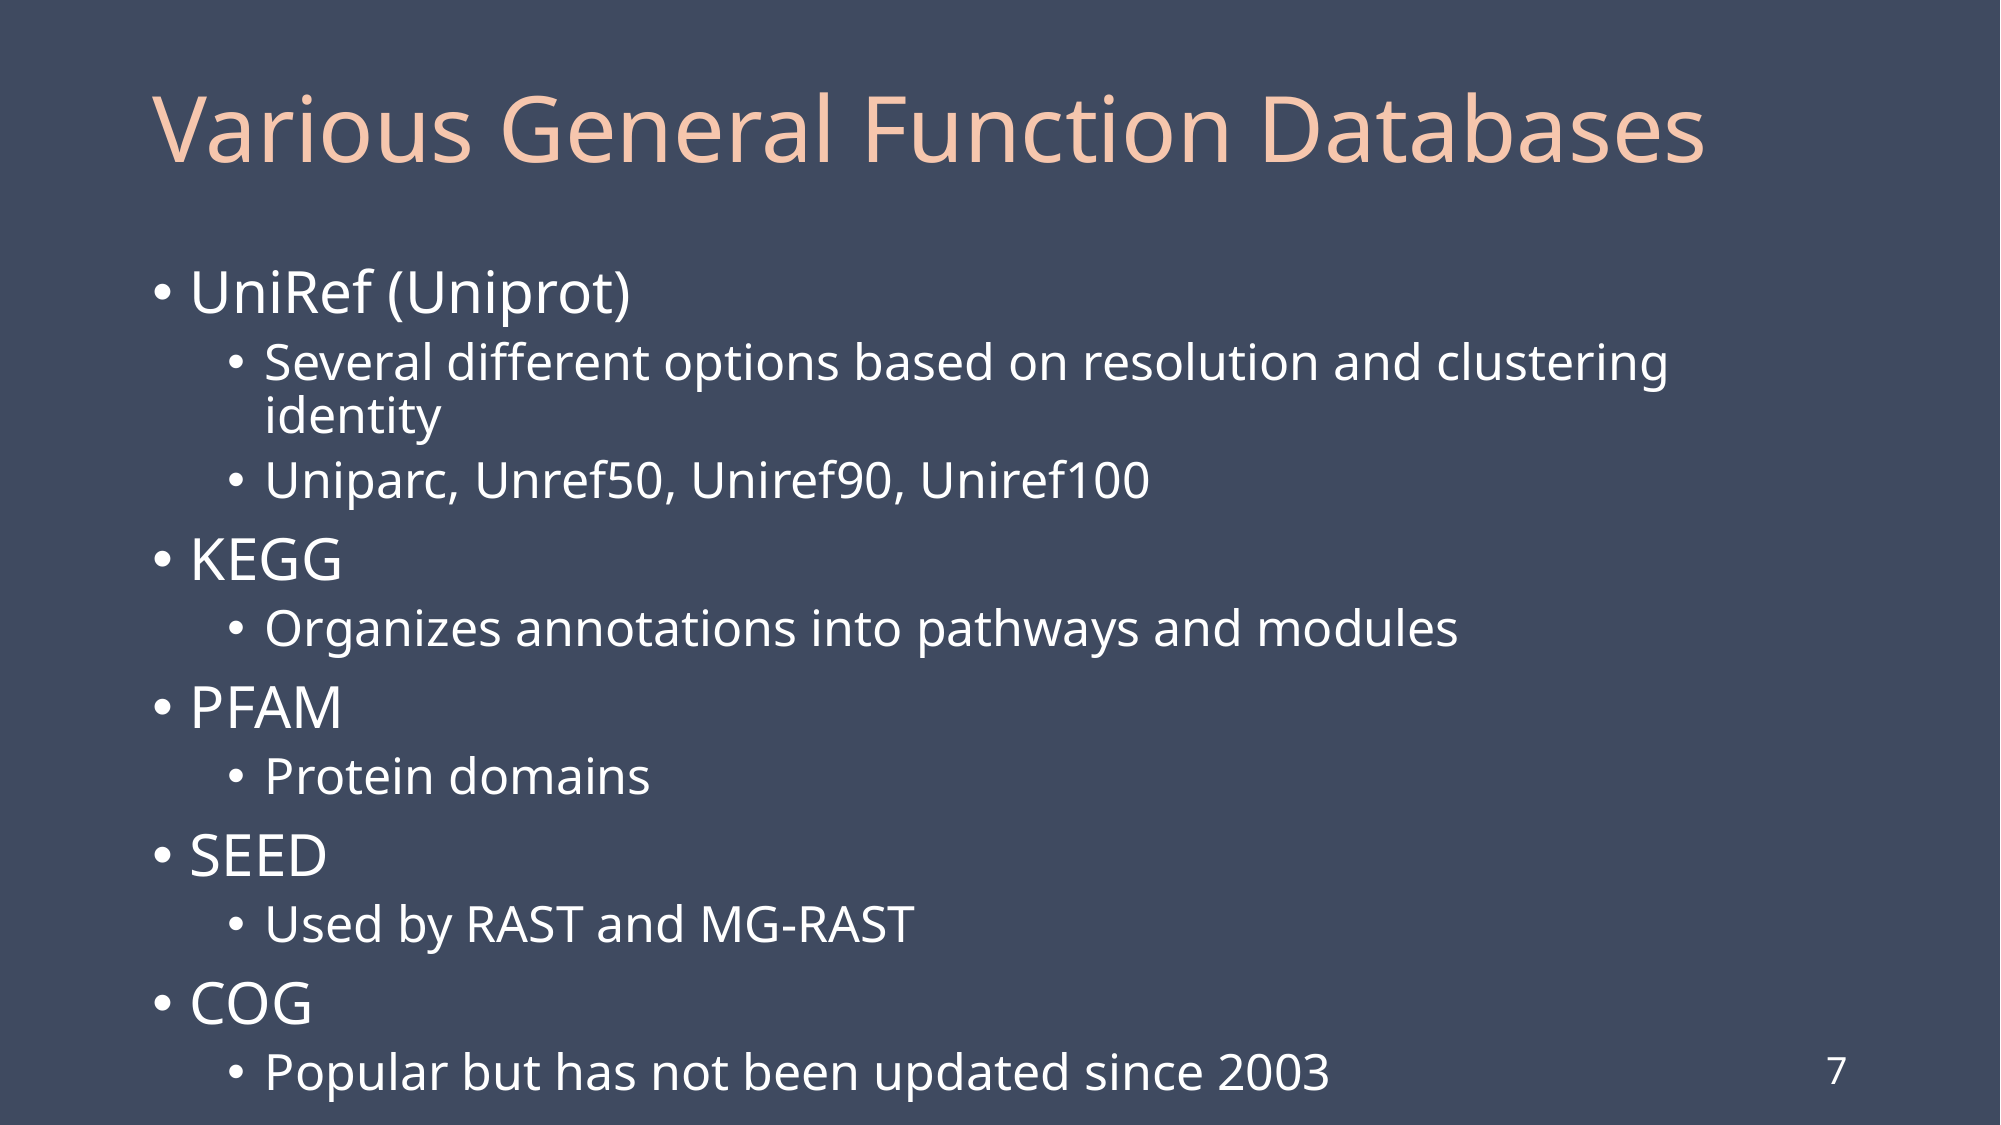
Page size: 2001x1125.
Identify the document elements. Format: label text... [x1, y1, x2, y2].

title Various General Function Databases [137, 24, 1863, 242]
list UniRef (Uniprot) Several different options based on resolution and clustering identity Uniparc, Unref50, Uniref90, Uniref100 KEGG Organizes annotations into pathways and modules PFAM Protein domains SEED Used by RAST and MG-RAST COG Popular but has not been updated since 2003 [137, 256, 1863, 1125]
slide_number 7 [1412, 1042, 1863, 1103]
